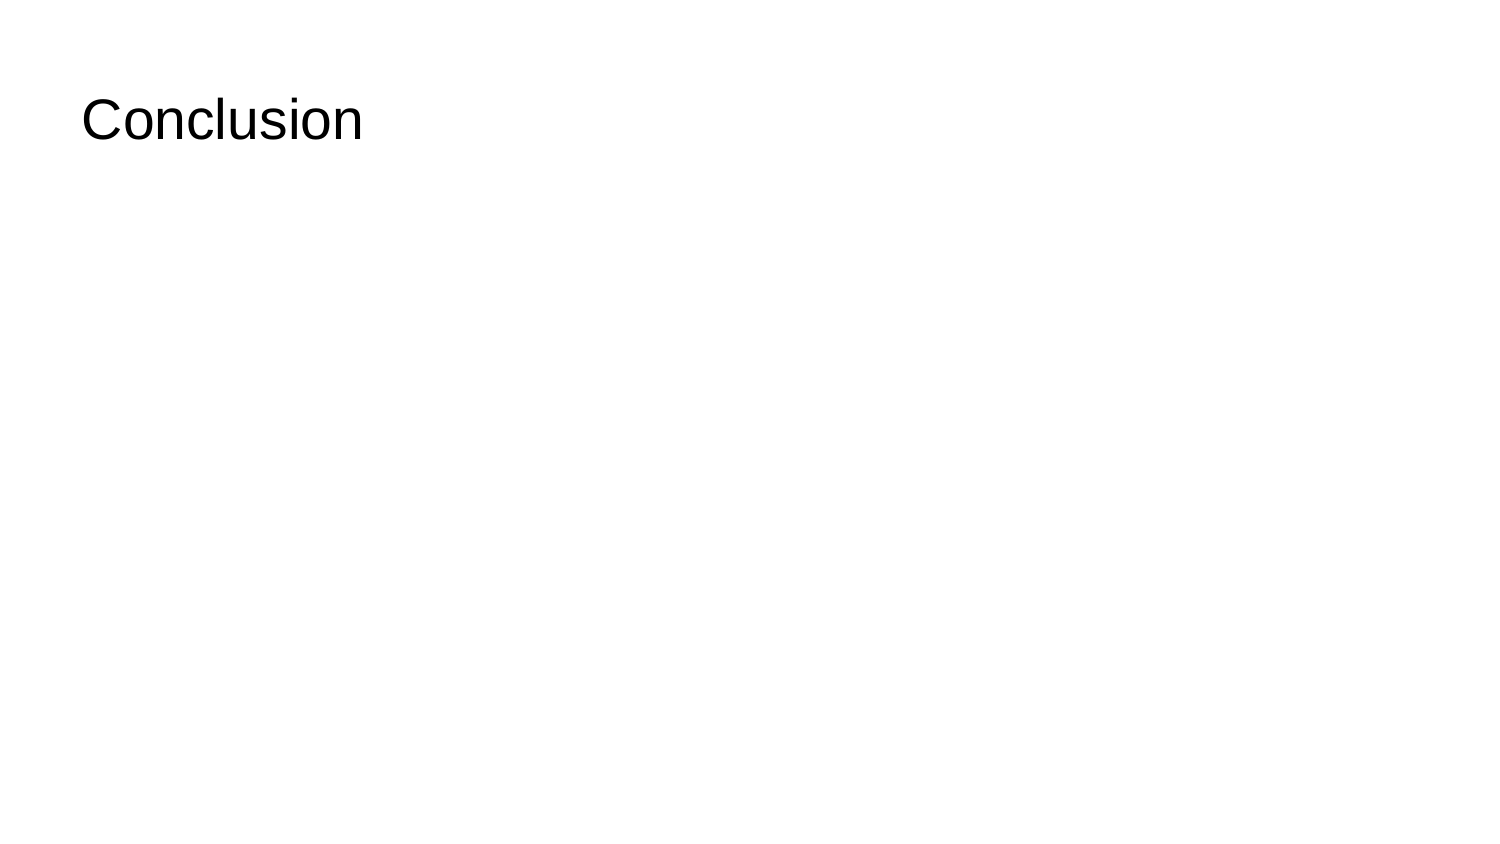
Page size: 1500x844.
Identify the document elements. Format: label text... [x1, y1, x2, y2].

title Conclusion [51, 72, 1449, 167]
